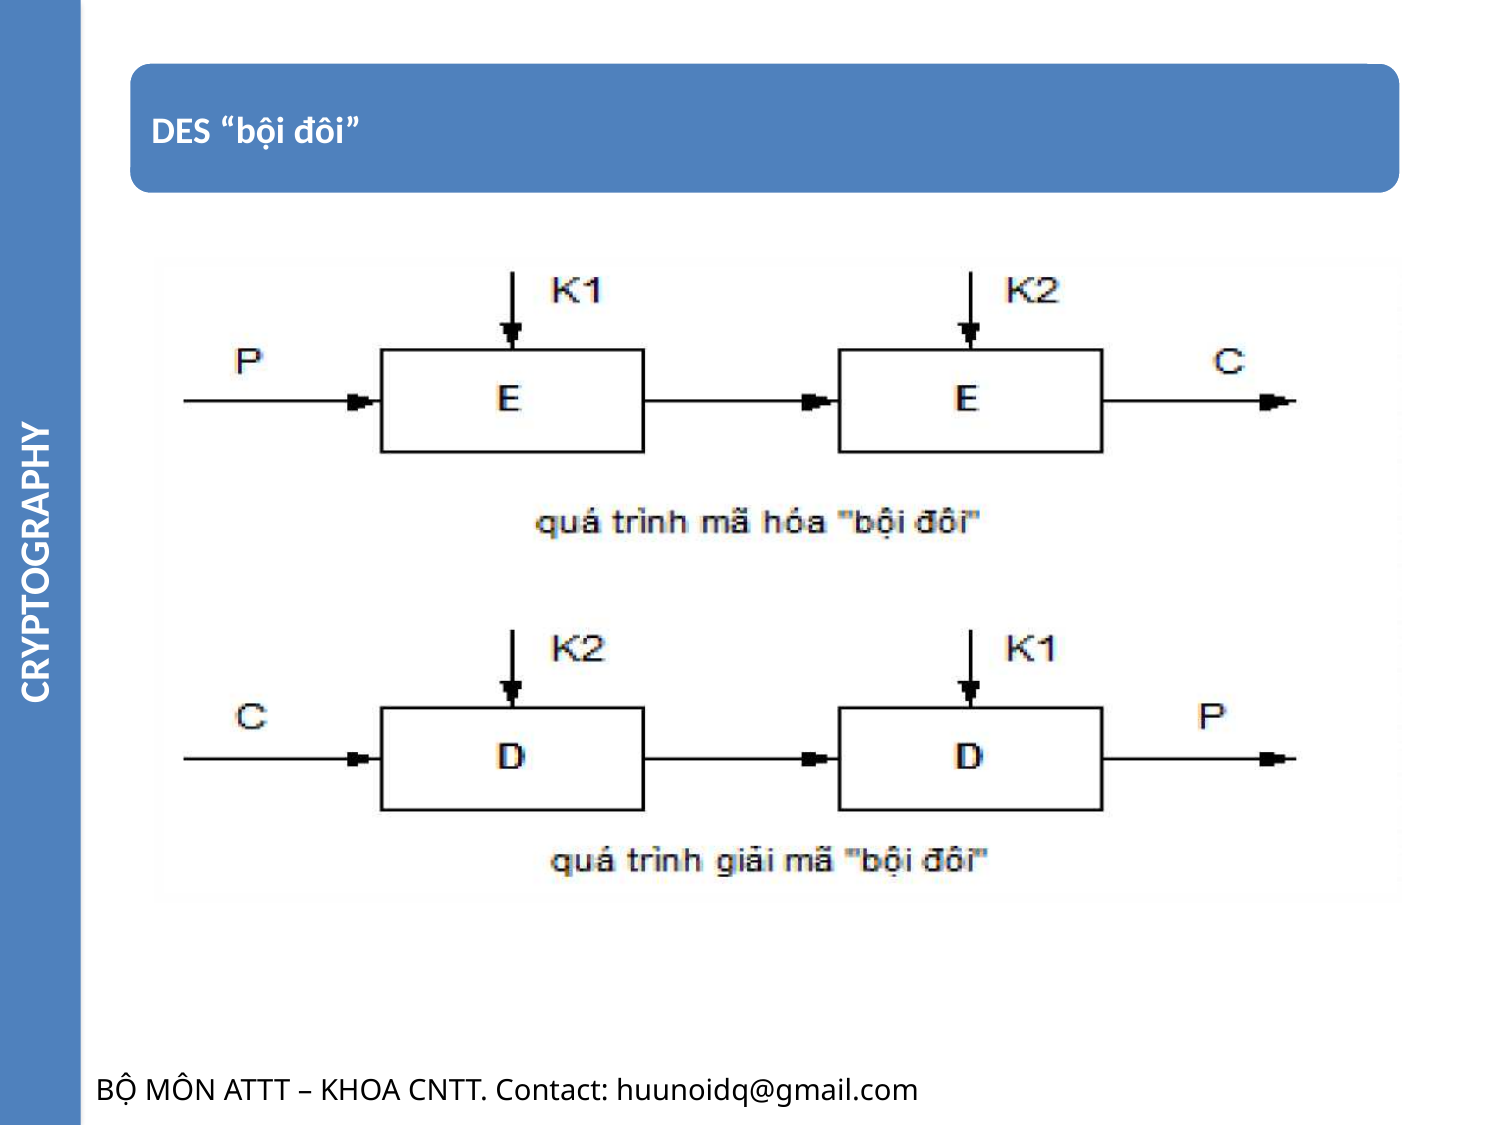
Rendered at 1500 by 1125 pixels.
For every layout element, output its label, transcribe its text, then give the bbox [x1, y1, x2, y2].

text_box CRYPTOGRAPHY [0, 0, 84, 1125]
text_box BỘ MÔN ATTT – KHOA CNTT. Contact: huunoidq@gmail.com [80, 1064, 1500, 1115]
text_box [127, 61, 1402, 195]
picture [154, 257, 1402, 903]
